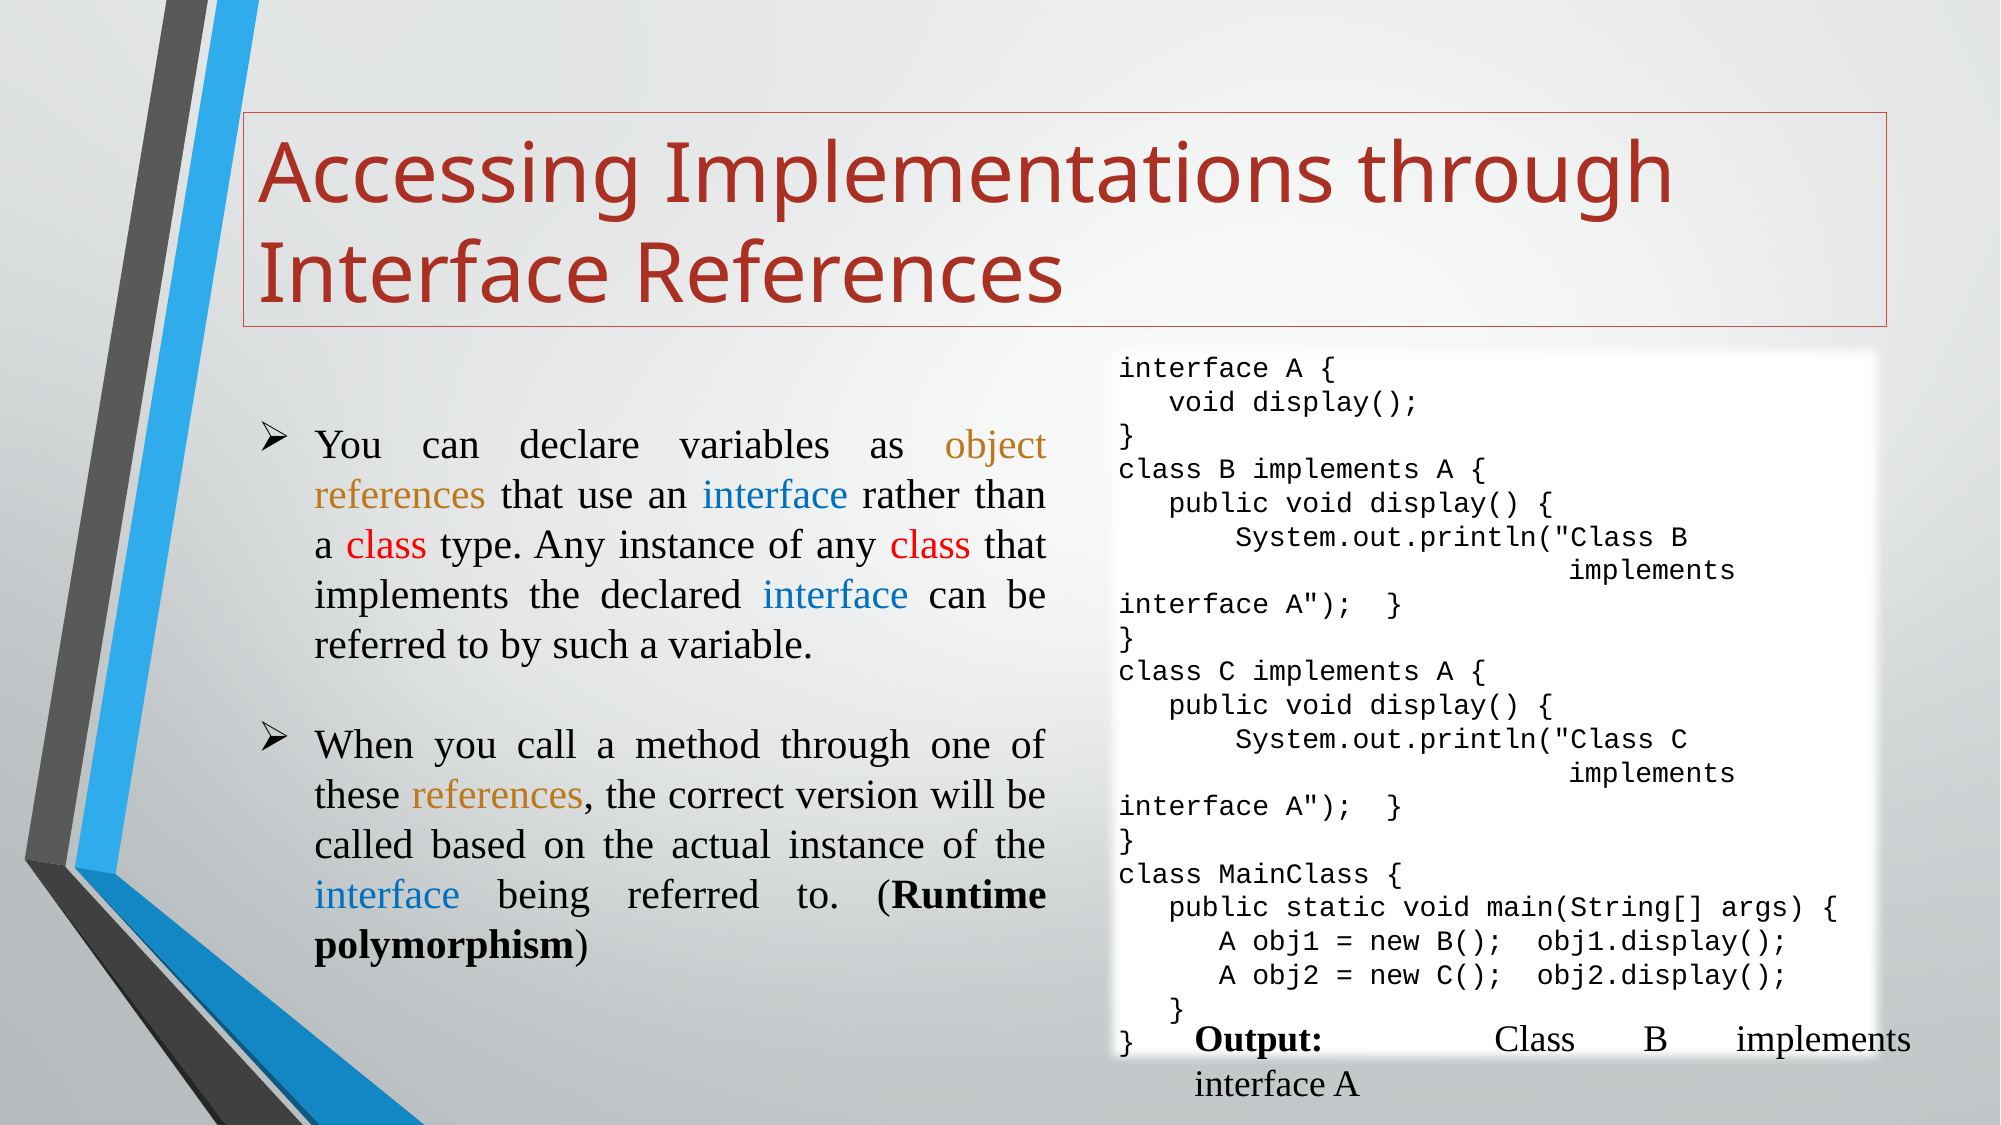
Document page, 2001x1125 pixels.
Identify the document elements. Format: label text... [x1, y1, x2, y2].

title Accessing Implementations through Interface References [243, 112, 1887, 327]
text_box interface A { void display(); } class B implements A { public void display() { System.out.println("Class B implements interface A"); } } class C implements A { public void display() { System.out.println("Class C implements interface A"); } } class MainClass { public static void main(String[] args) { A obj1 = new B(); obj1.display(); A obj2 = new C(); obj2.display(); } } [1120, 358, 1872, 1049]
text_box Output: Class B implements interface A Class C implements interface A [1179, 1006, 1927, 1125]
text_box You can declare variables as object references that use an interface rather than a class type. Any instance of any class that implements the declared interface can be referred to by such a variable. When you call a method through one of these references, the correct version will be called based on the actual instance of the interface being referred to. (Runtime polymorphism) [243, 409, 1062, 975]
